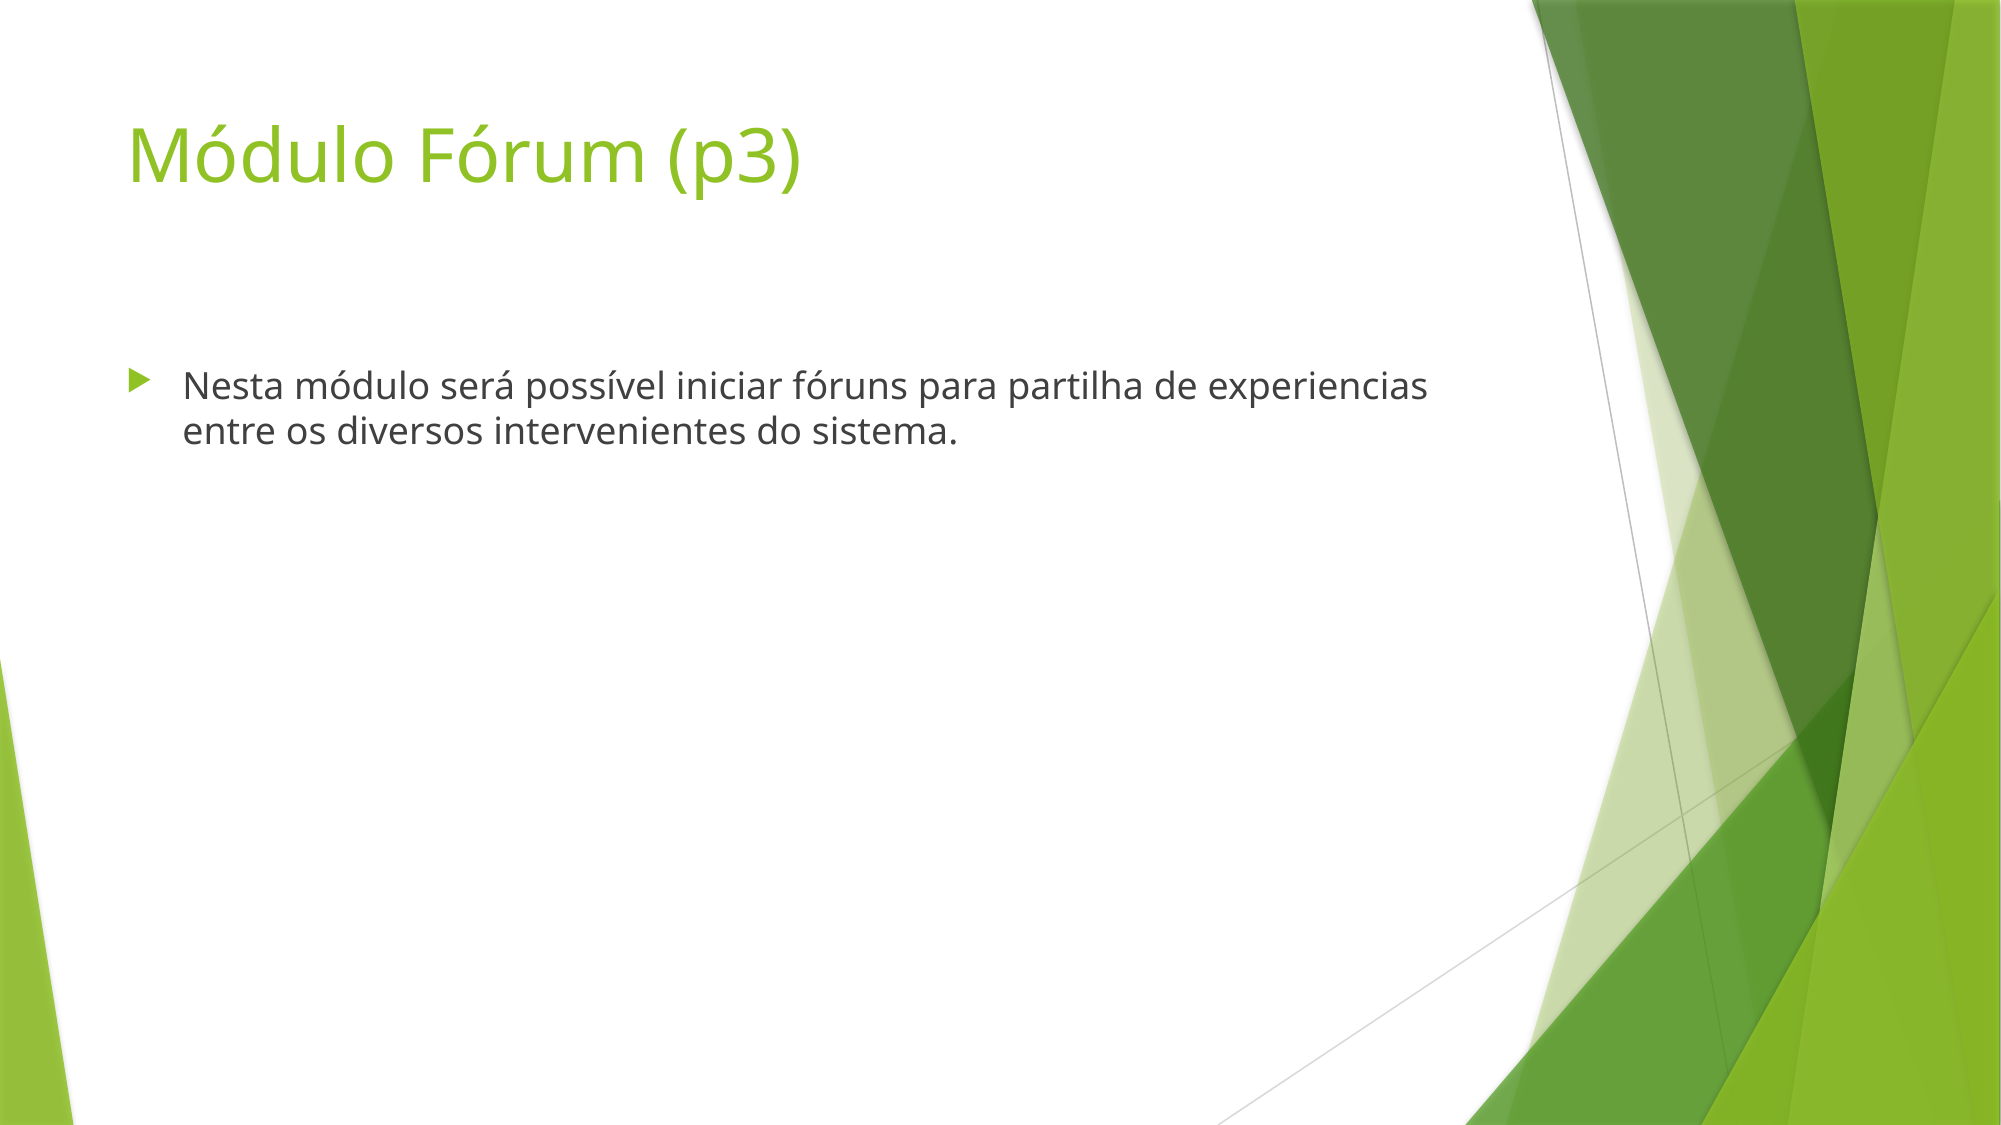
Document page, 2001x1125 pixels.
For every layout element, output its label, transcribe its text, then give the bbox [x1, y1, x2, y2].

title Módulo Fórum (p3) [111, 99, 1522, 317]
list Nesta módulo será possível iniciar fóruns para partilha de experiencias entre os diversos intervenientes do sistema. [111, 354, 1522, 992]
